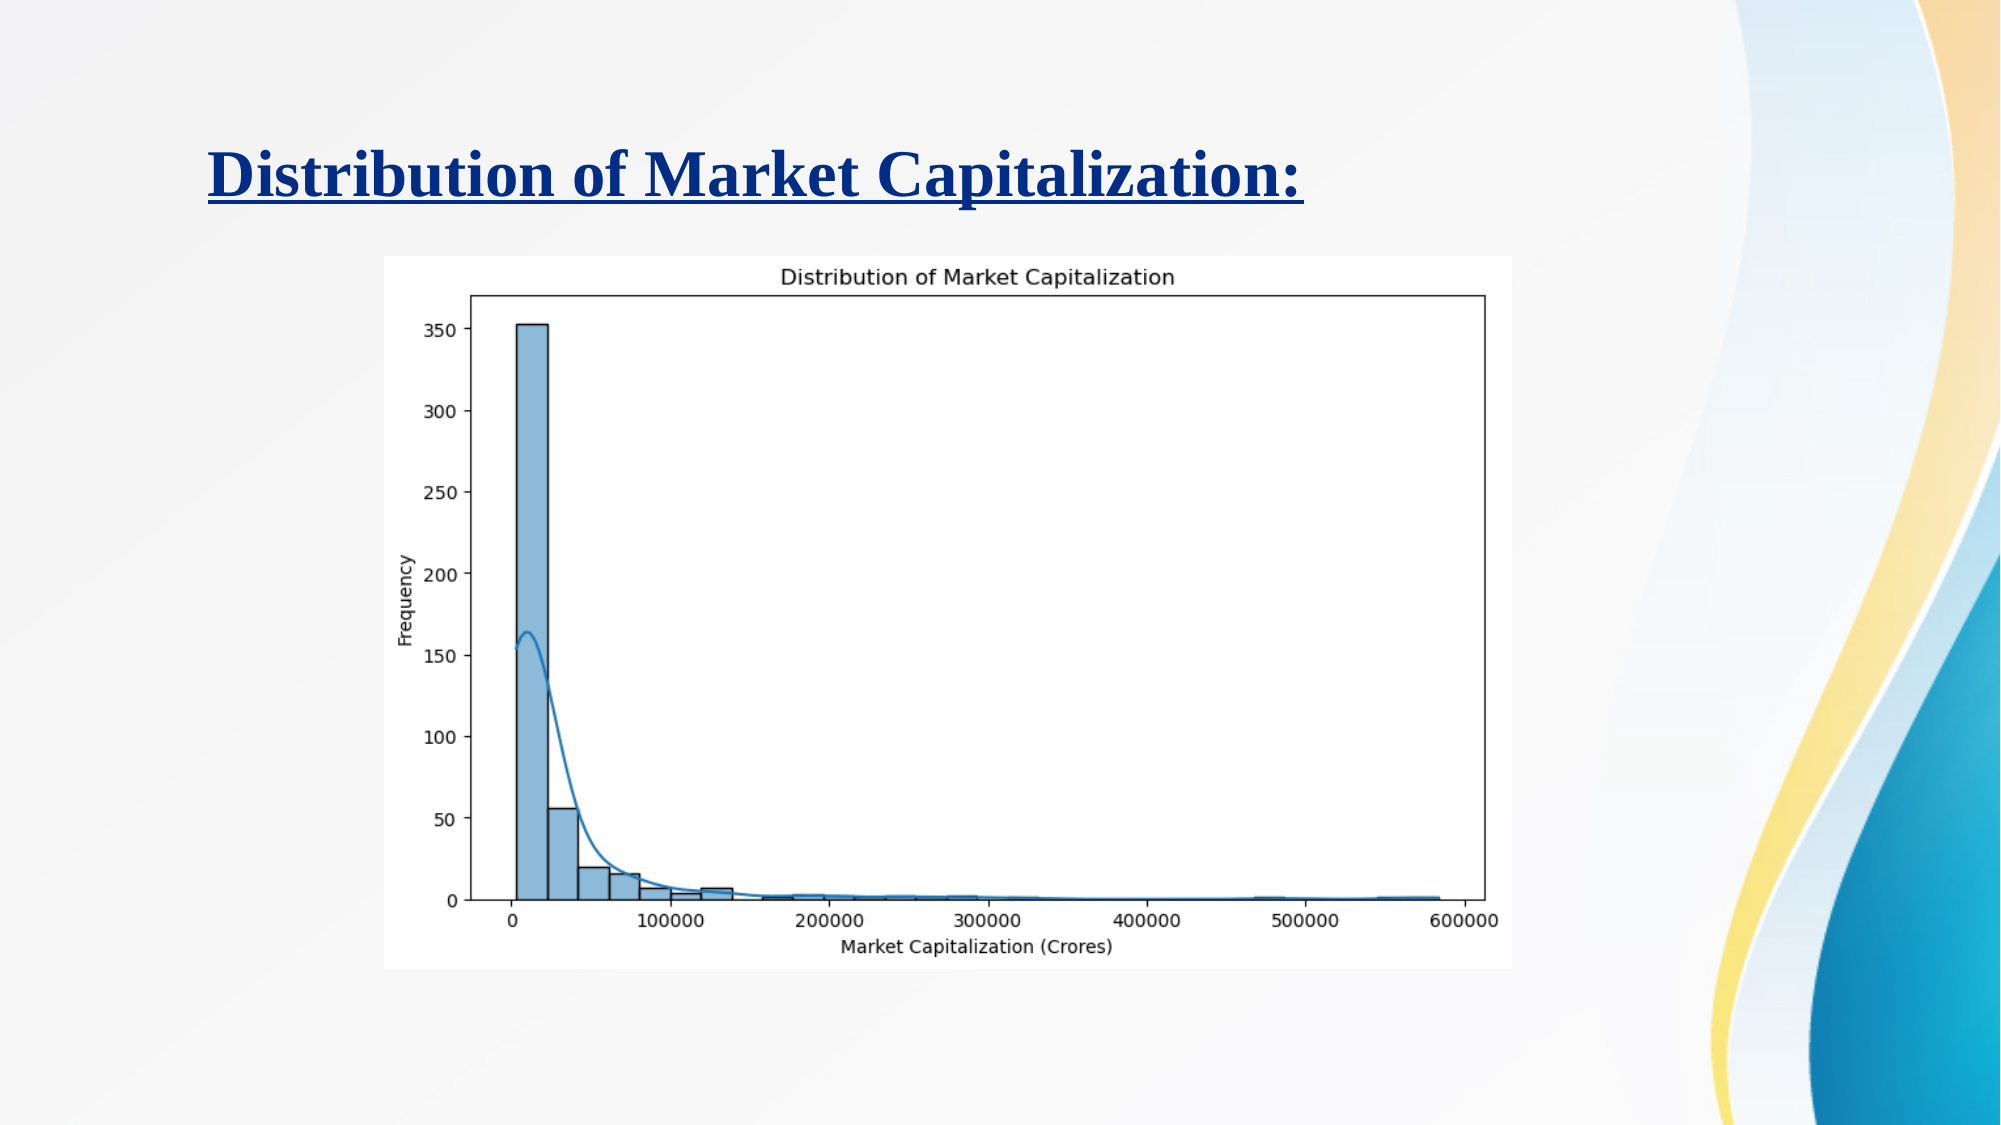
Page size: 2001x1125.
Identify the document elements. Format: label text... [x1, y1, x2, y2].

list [384, 255, 1512, 969]
title Distribution of Market Capitalization: [192, 121, 1763, 218]
picture [0, 0, 2001, 1125]
